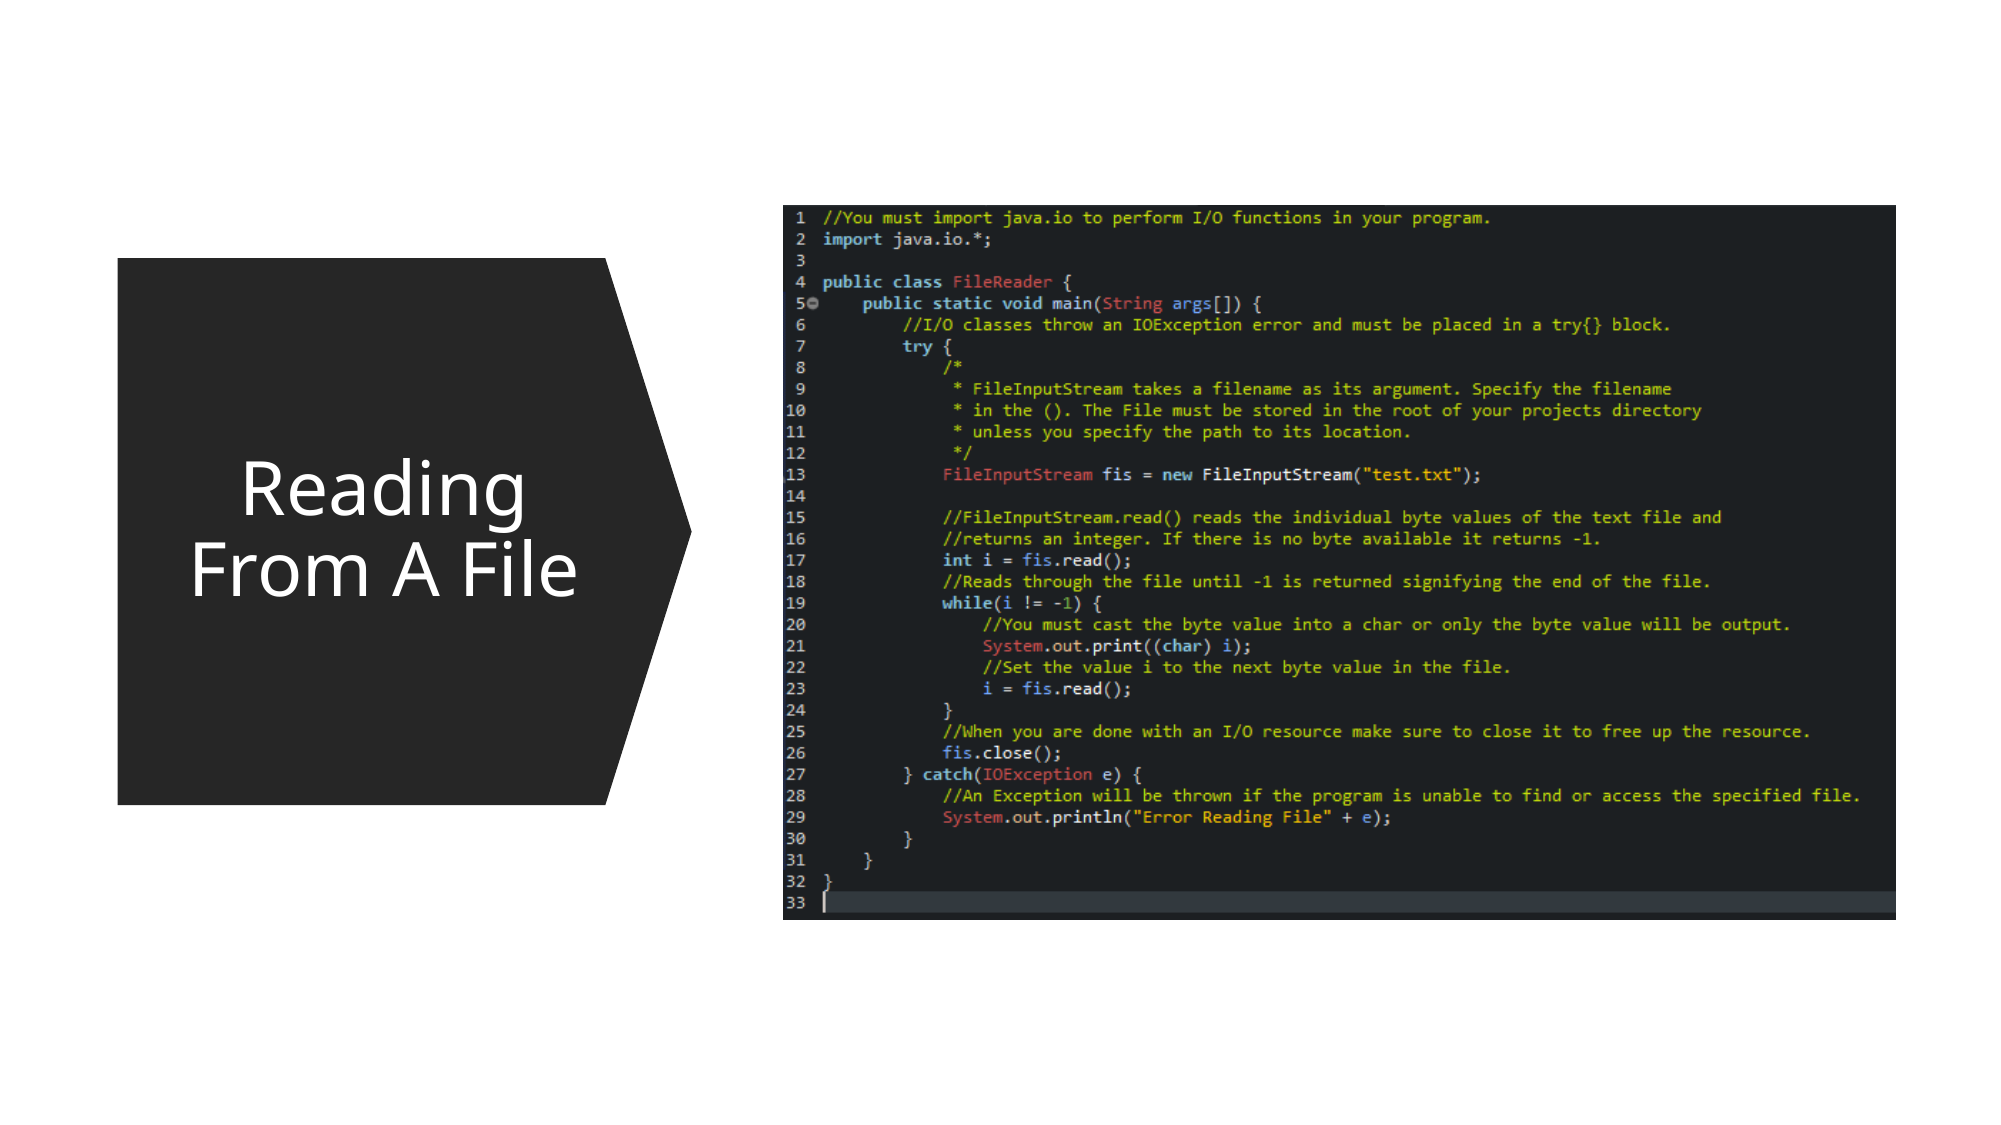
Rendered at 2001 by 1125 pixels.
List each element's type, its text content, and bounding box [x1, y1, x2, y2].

title Reading From A File [168, 322, 601, 741]
picture [783, 205, 1896, 920]
text_box [116, 257, 693, 807]
